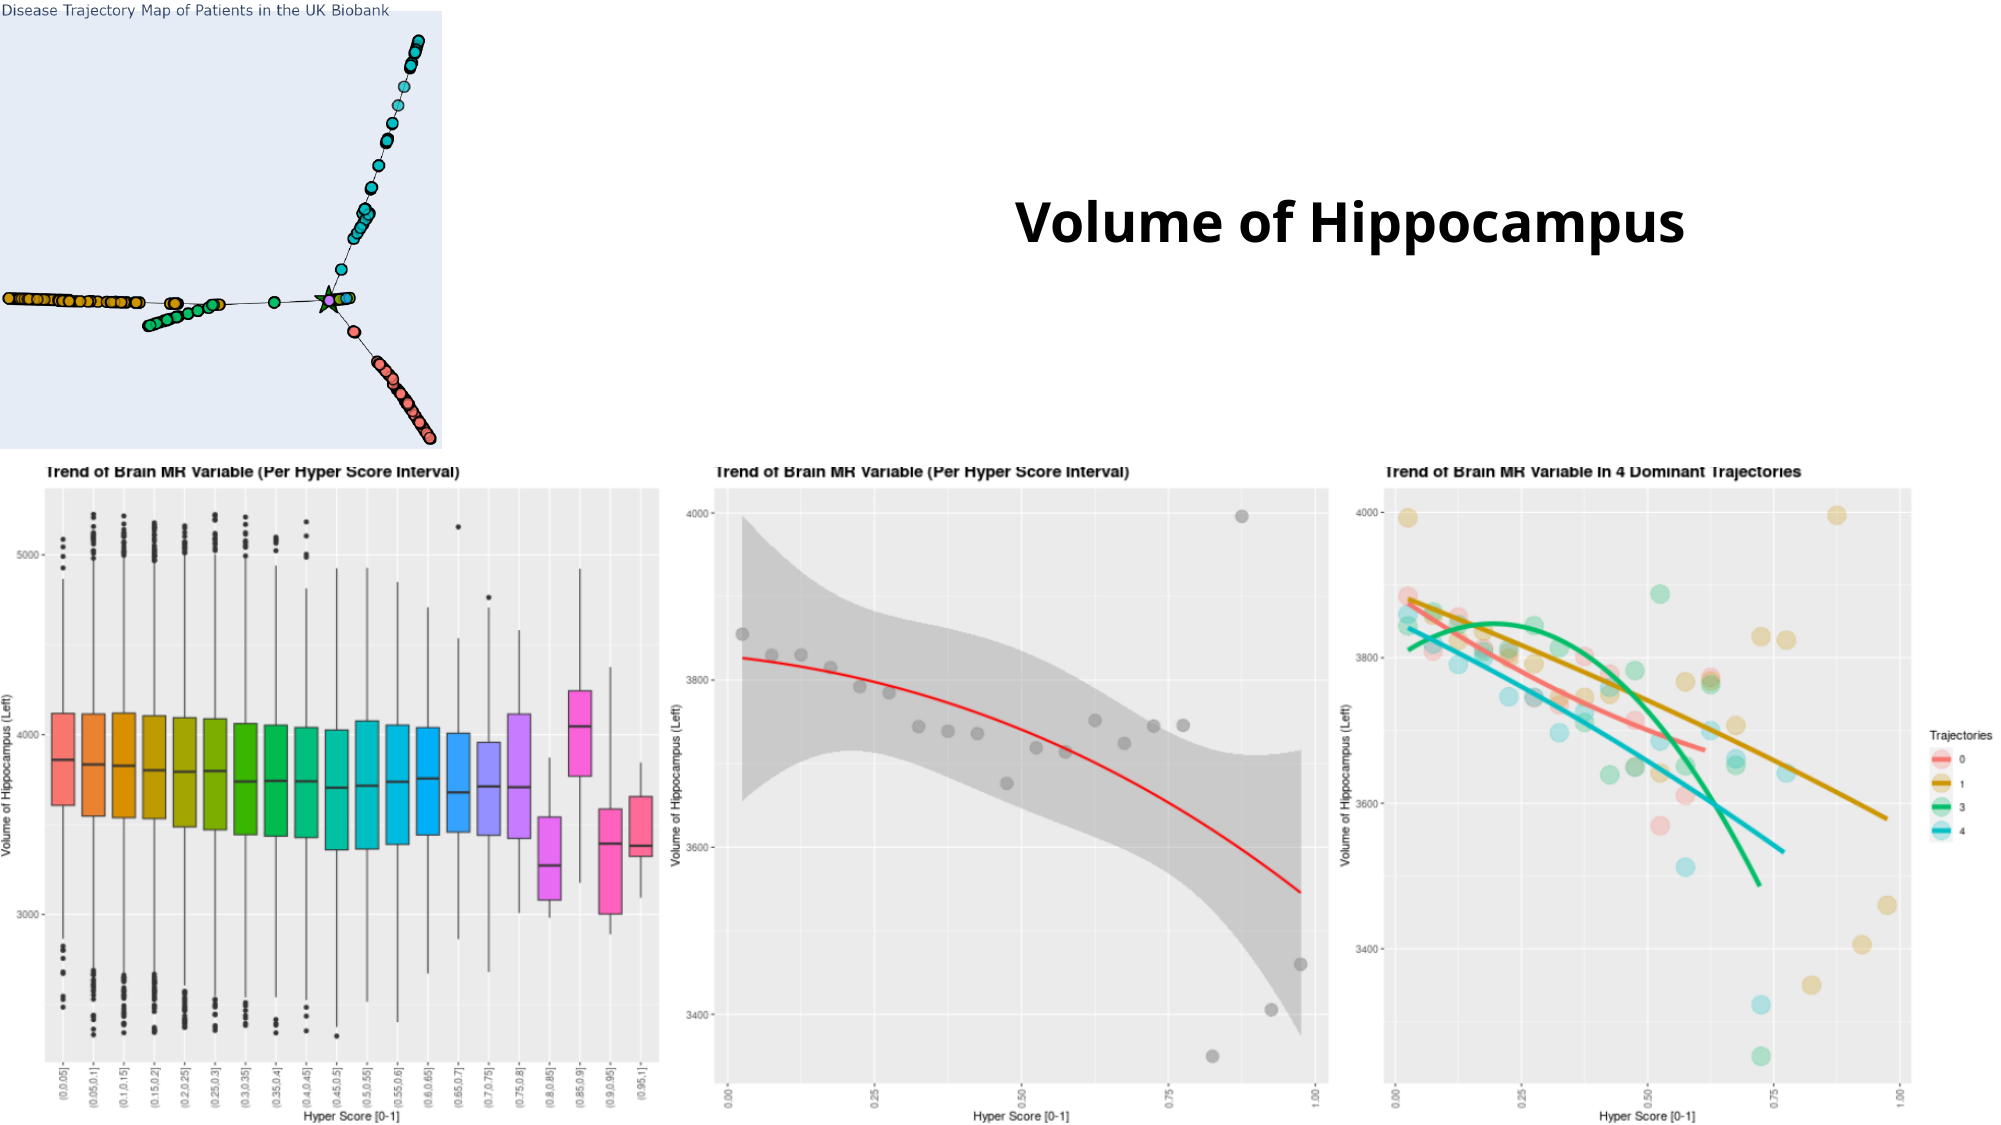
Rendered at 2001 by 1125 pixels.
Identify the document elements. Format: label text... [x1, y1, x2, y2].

picture [0, 0, 442, 449]
picture [0, 467, 2000, 1125]
text_box Volume of Hippocampus [792, 186, 1909, 262]
